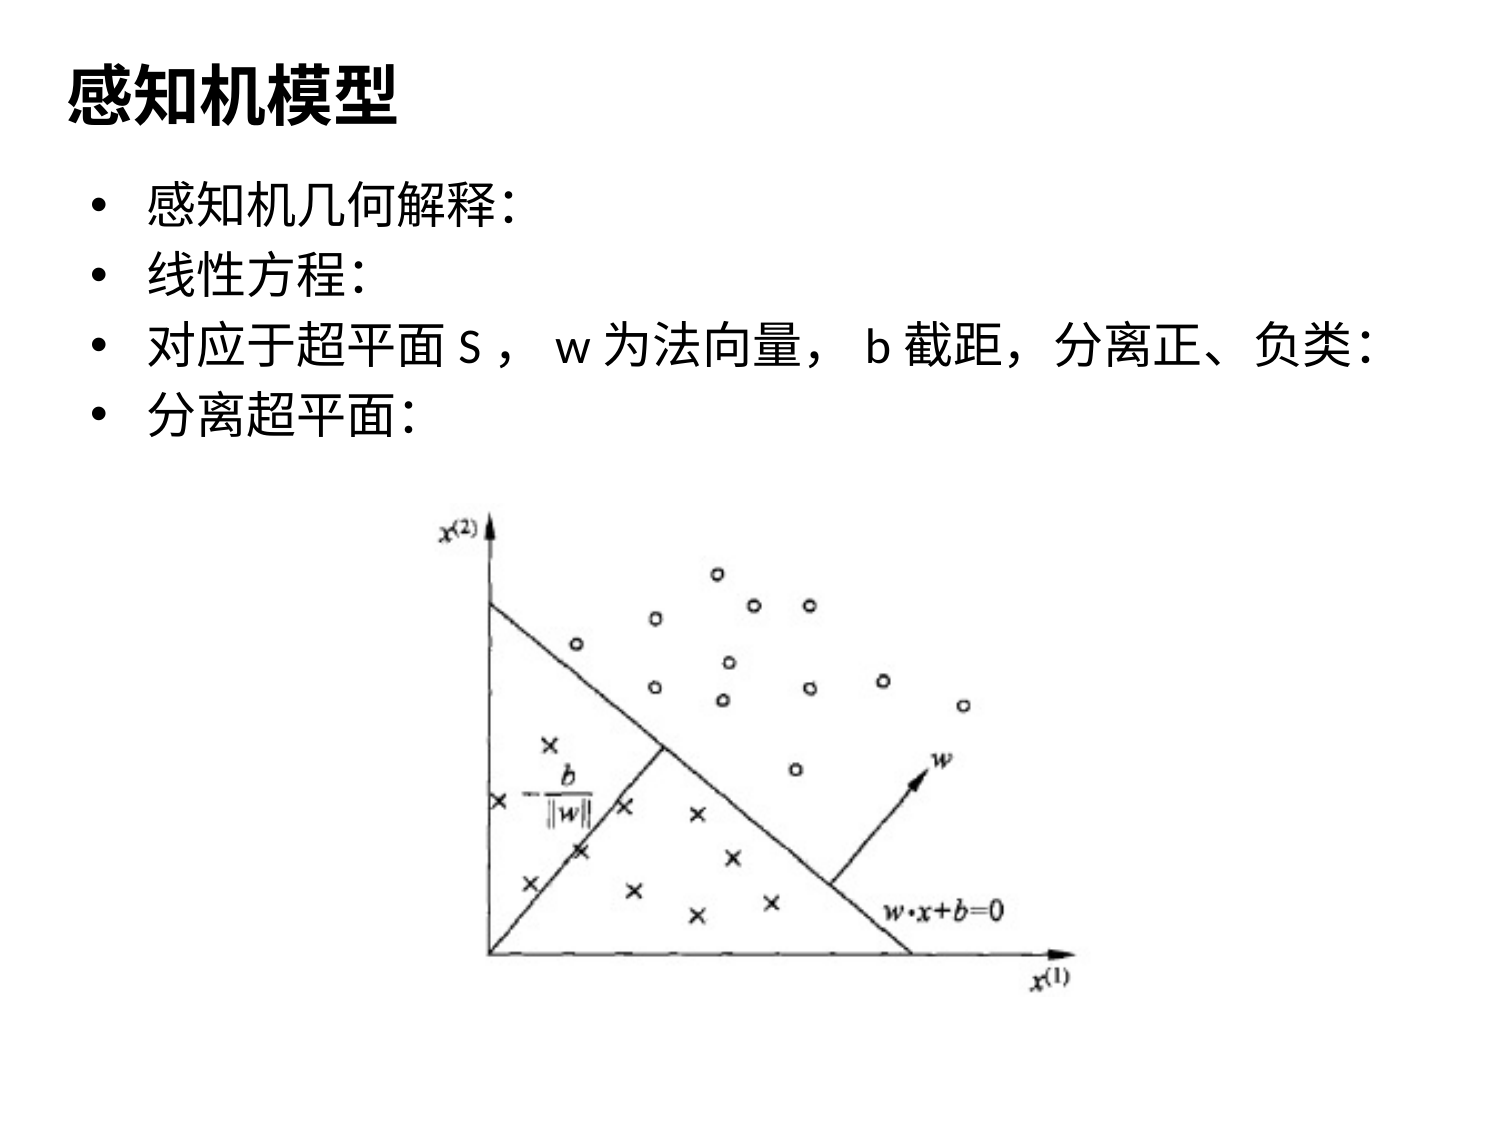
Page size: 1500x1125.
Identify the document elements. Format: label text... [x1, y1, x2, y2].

title 感知机模型 [0, 0, 1350, 188]
picture [430, 503, 1093, 997]
list 感知机几何解释： 线性方程： 对应于超平面S，w为法向量，b截距，分离正、负类： 分离超平面： [75, 166, 1425, 909]
picture [17, 250, 518, 361]
